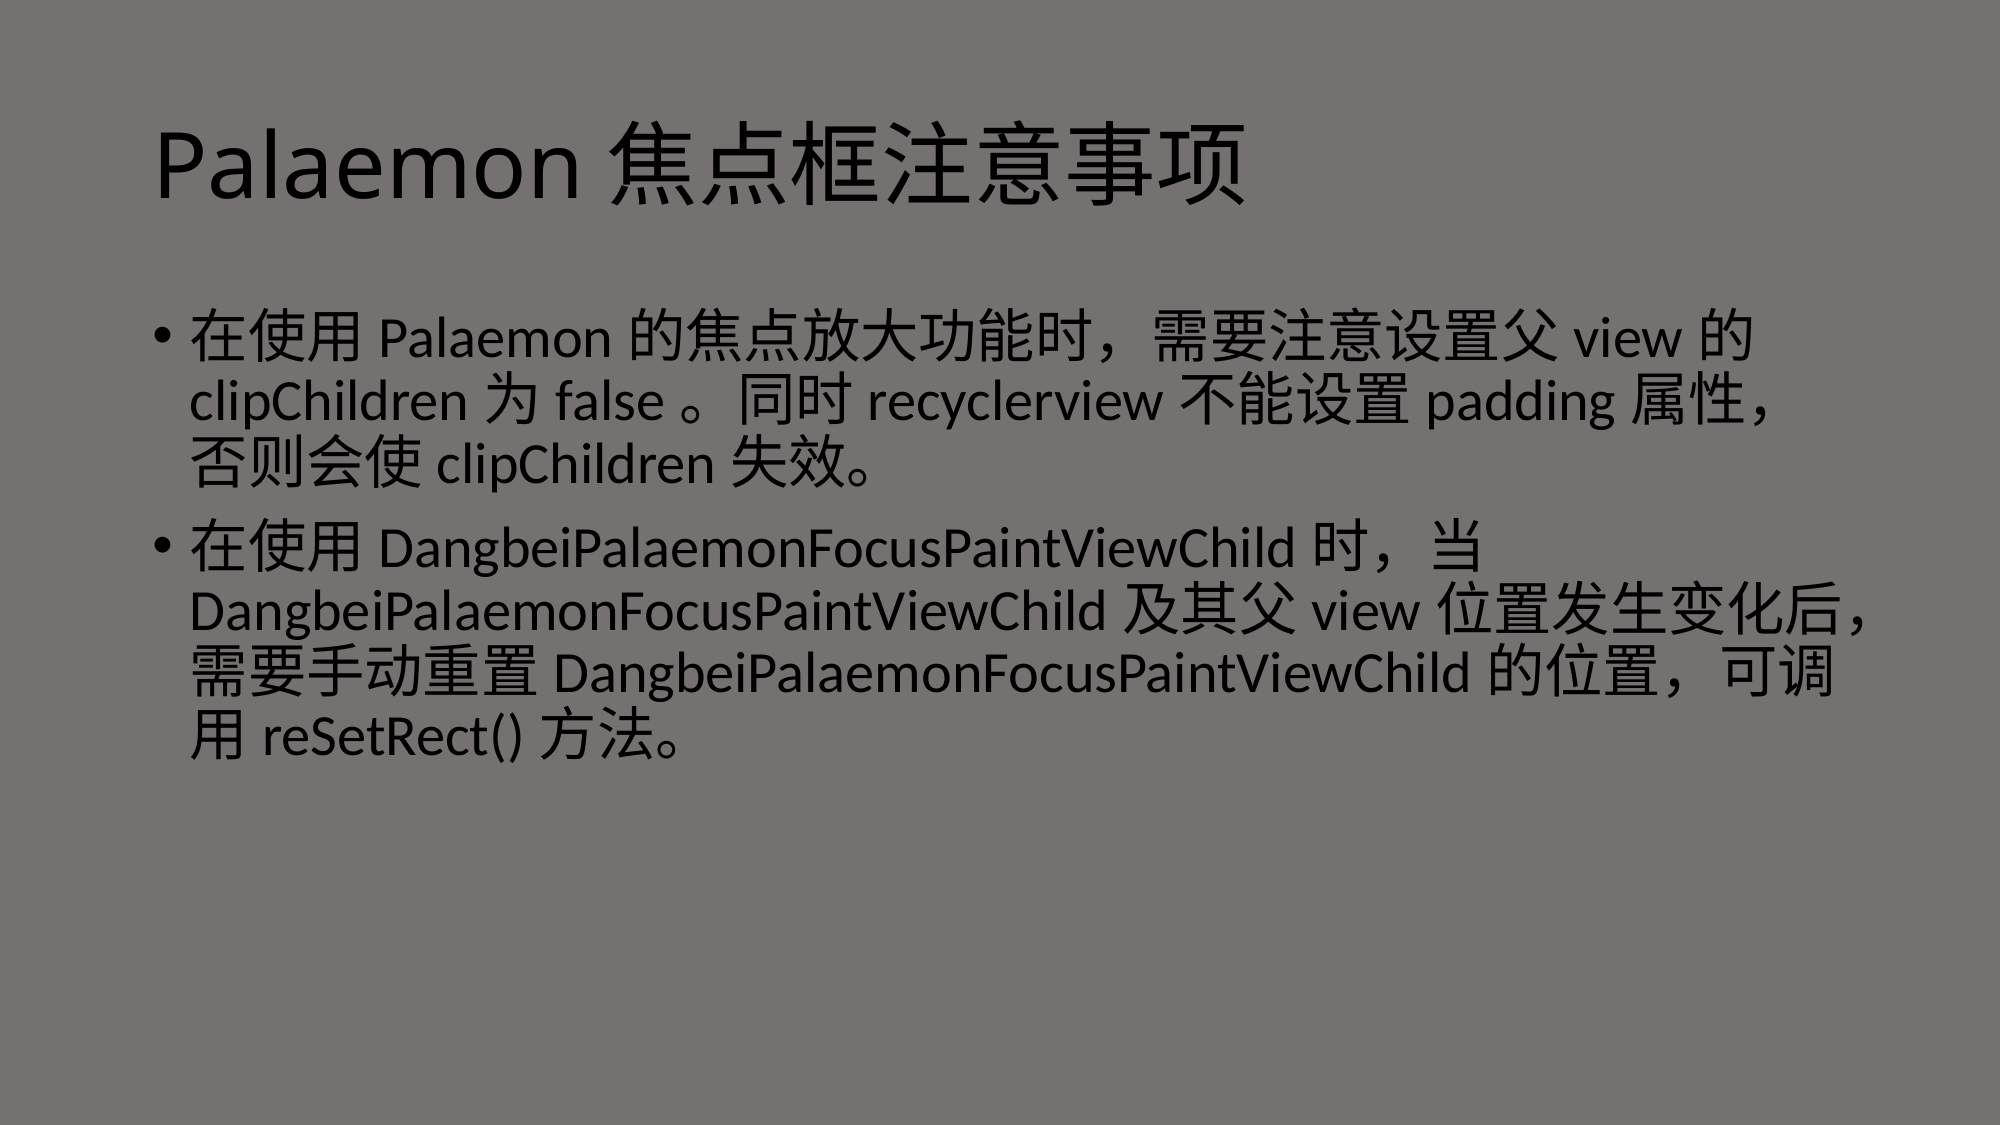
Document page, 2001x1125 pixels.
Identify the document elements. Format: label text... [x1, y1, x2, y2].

title Palaemon焦点框注意事项 [137, 59, 1863, 278]
list 在使用Palaemon的焦点放大功能时，需要注意设置父view的clipChildren为false。同时recyclerview不能设置padding属性，否则会使clipChildren失效。 在使用DangbeiPalaemonFocusPaintViewChild时，当DangbeiPalaemonFocusPaintViewChild及其父view位置发生变化后，需要手动重置DangbeiPalaemonFocusPaintViewChild的位置，可调用reSetRect()方法。 [137, 299, 1863, 1014]
